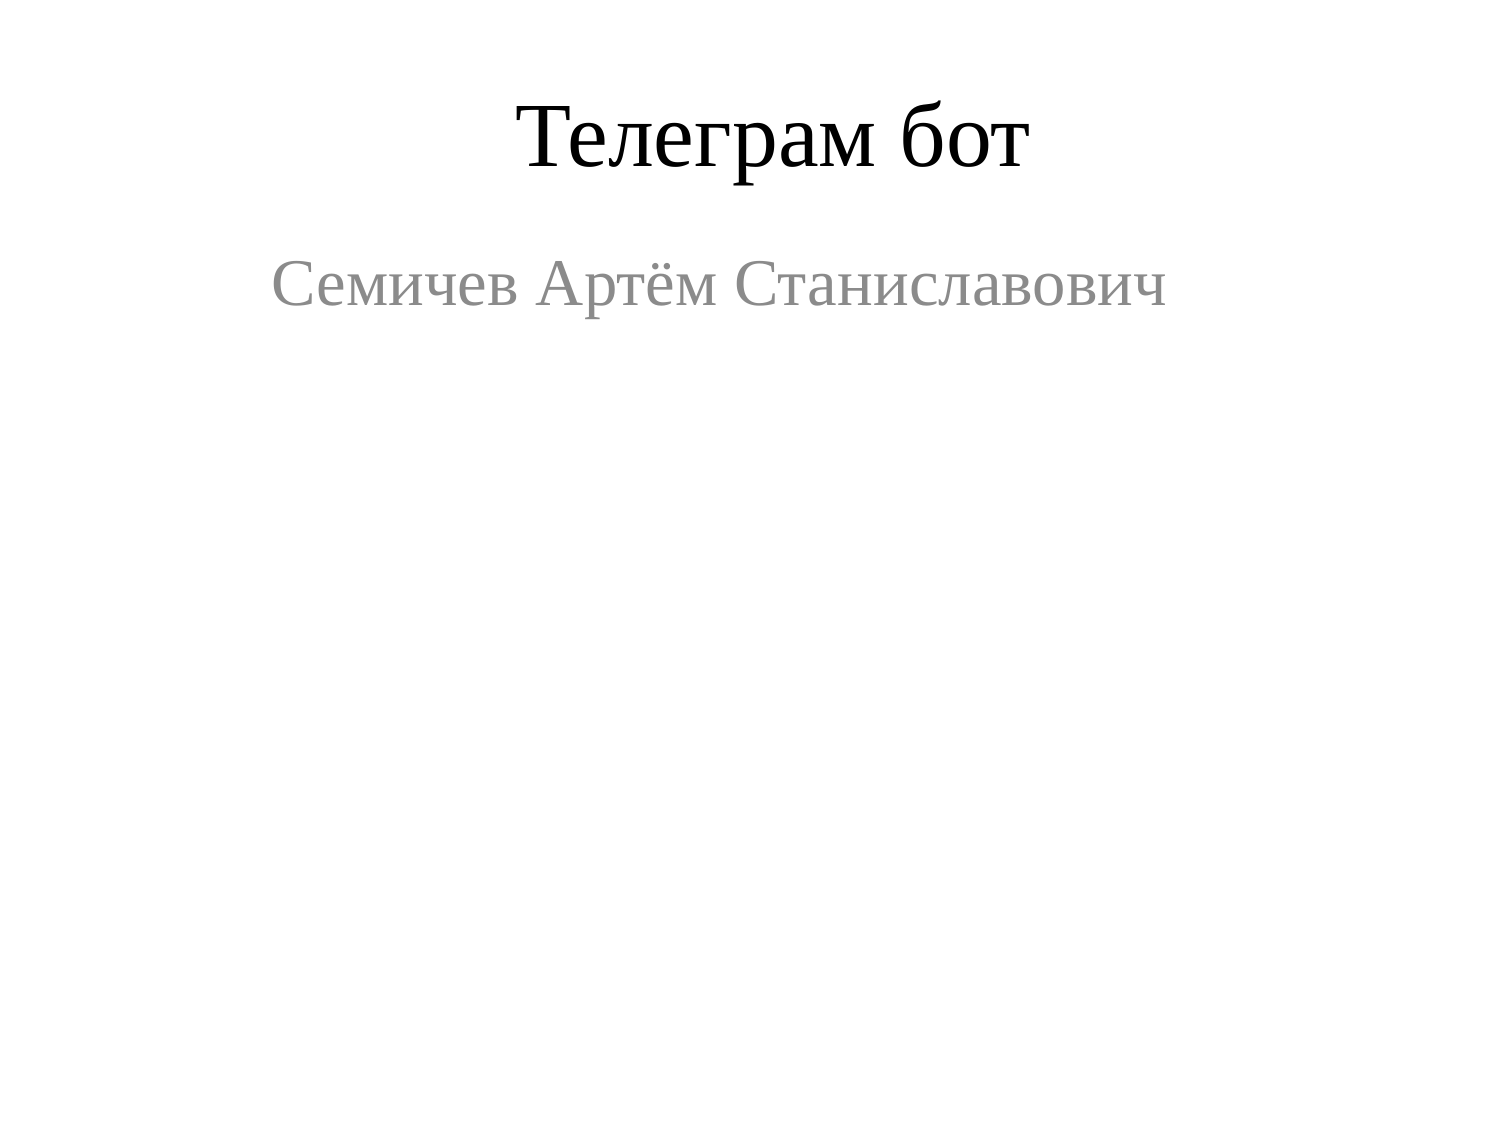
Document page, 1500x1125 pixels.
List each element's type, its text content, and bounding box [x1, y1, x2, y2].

subtitle Семичев Артём Станиславович [194, 231, 1245, 520]
title Телеграм бот [183, 42, 1364, 218]
